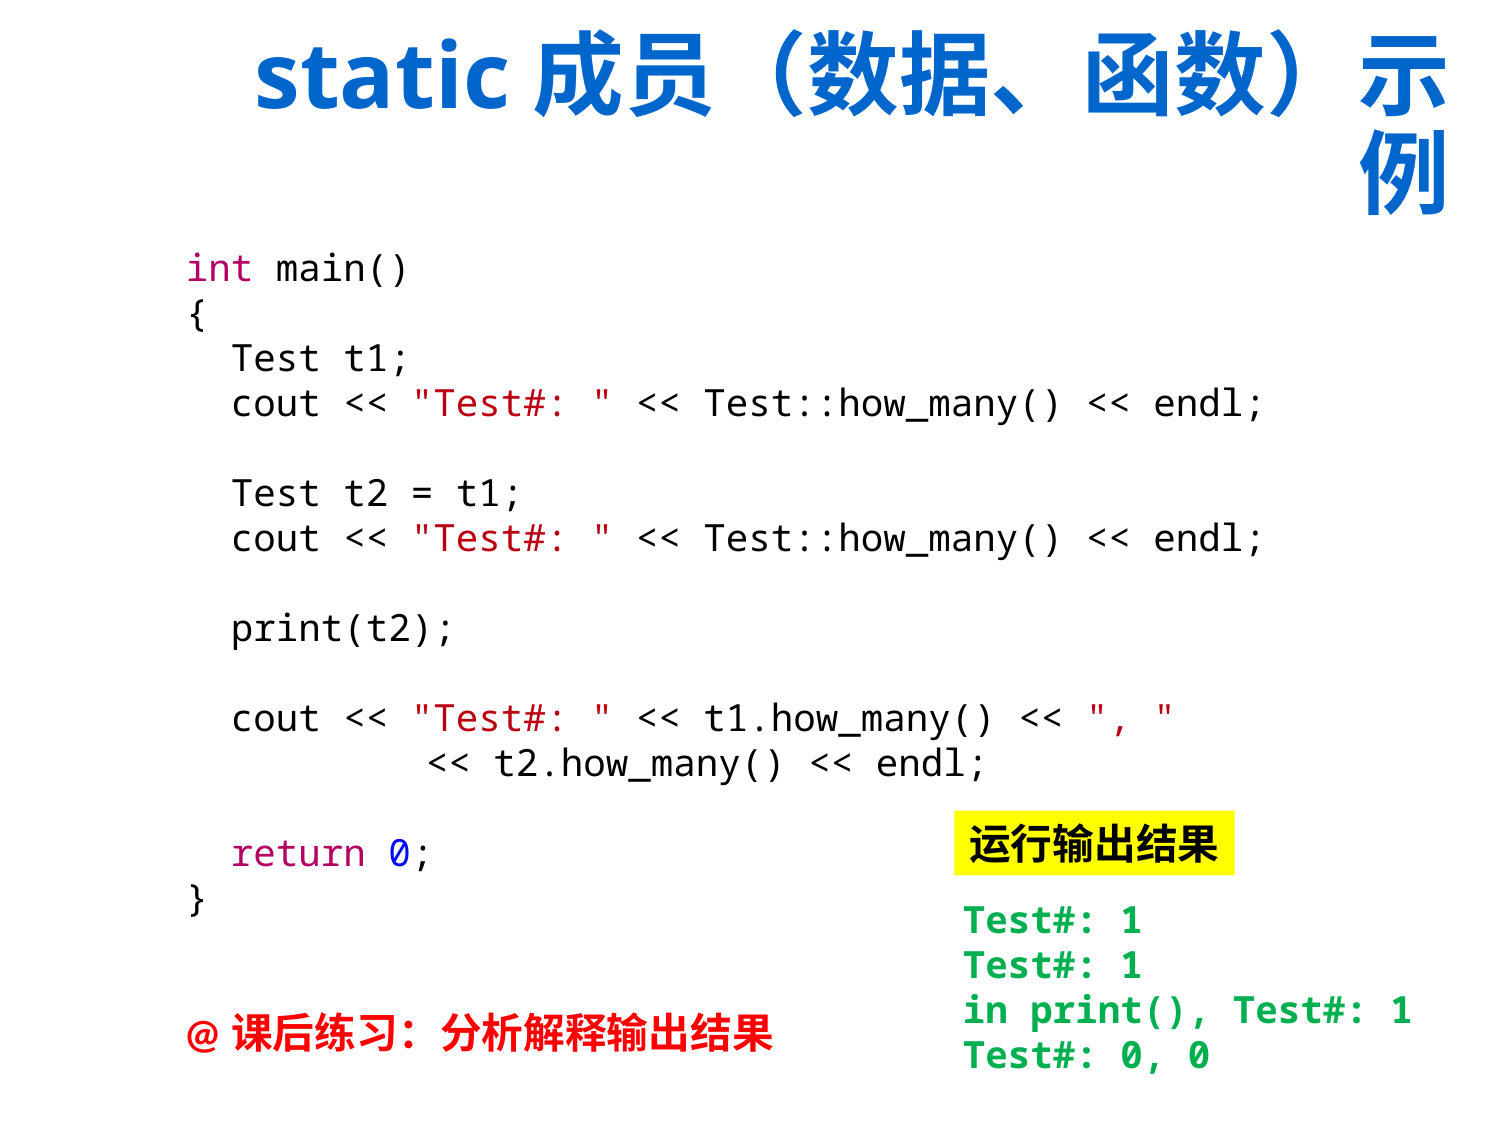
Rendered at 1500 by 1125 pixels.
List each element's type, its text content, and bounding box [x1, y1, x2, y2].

text_box int main() { Test t1; cout << "Test#: " << Test::how_many() << endl; Test t2 = t1; cout << "Test#: " << Test::how_many() << endl; print(t2); cout << "Test#: " << t1.how_many() << ", " << t2.how_many() << endl; return 0; } [171, 237, 1412, 927]
title static成员（数据、函数）示例 [171, 19, 1465, 237]
text_box @课后练习：分析解释输出结果 [169, 999, 789, 1065]
text_box 运行输出结果 [954, 810, 1235, 876]
text_box Test#: 1 Test#: 1 in print(), Test#: 1 Test#: 0, 0 [948, 889, 1459, 1084]
